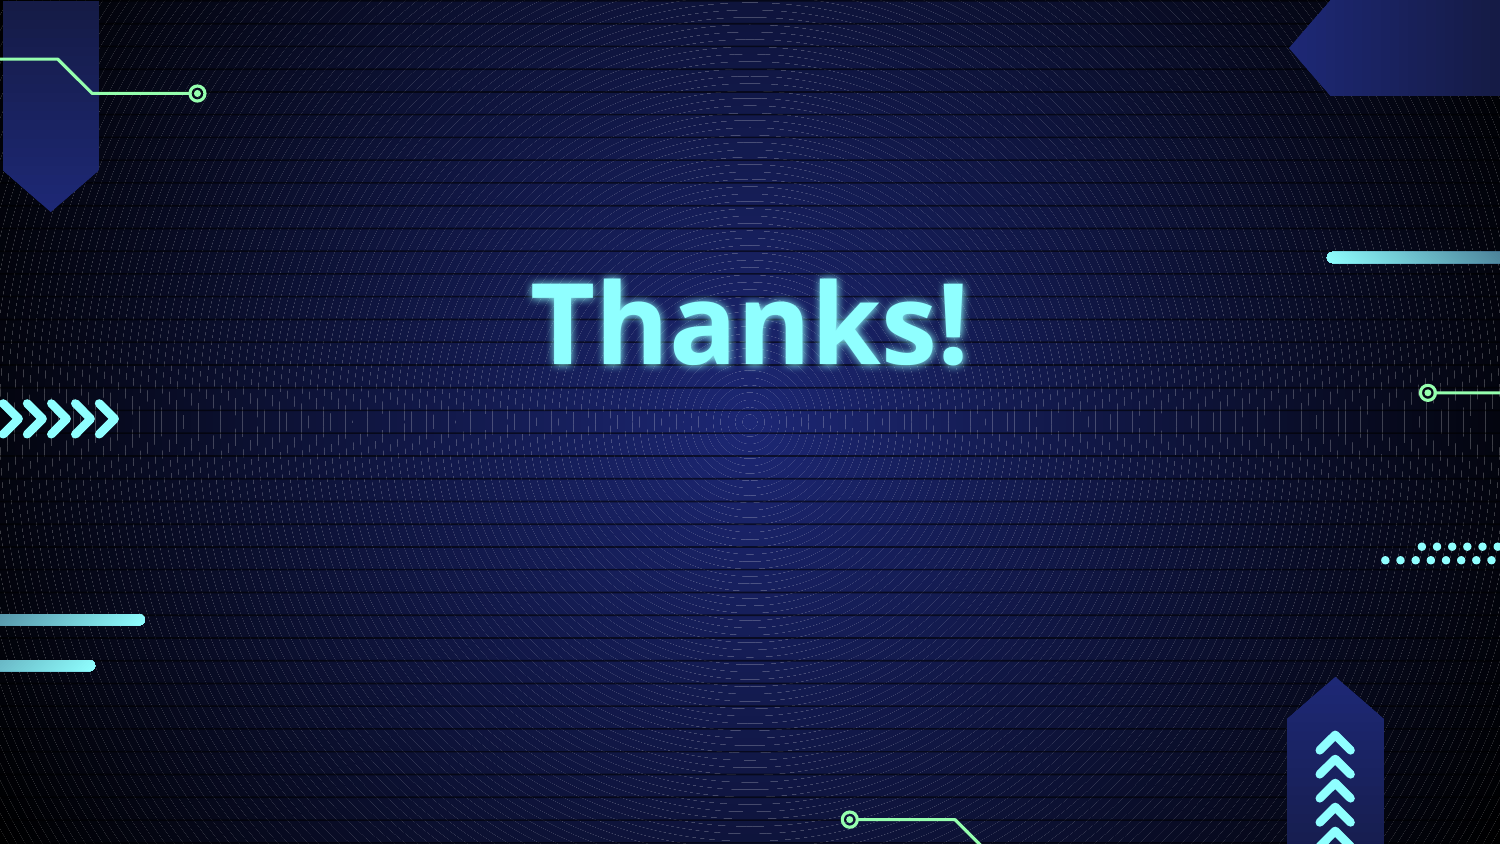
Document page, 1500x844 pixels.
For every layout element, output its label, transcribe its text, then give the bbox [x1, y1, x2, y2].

title Thanks! [513, 243, 987, 395]
